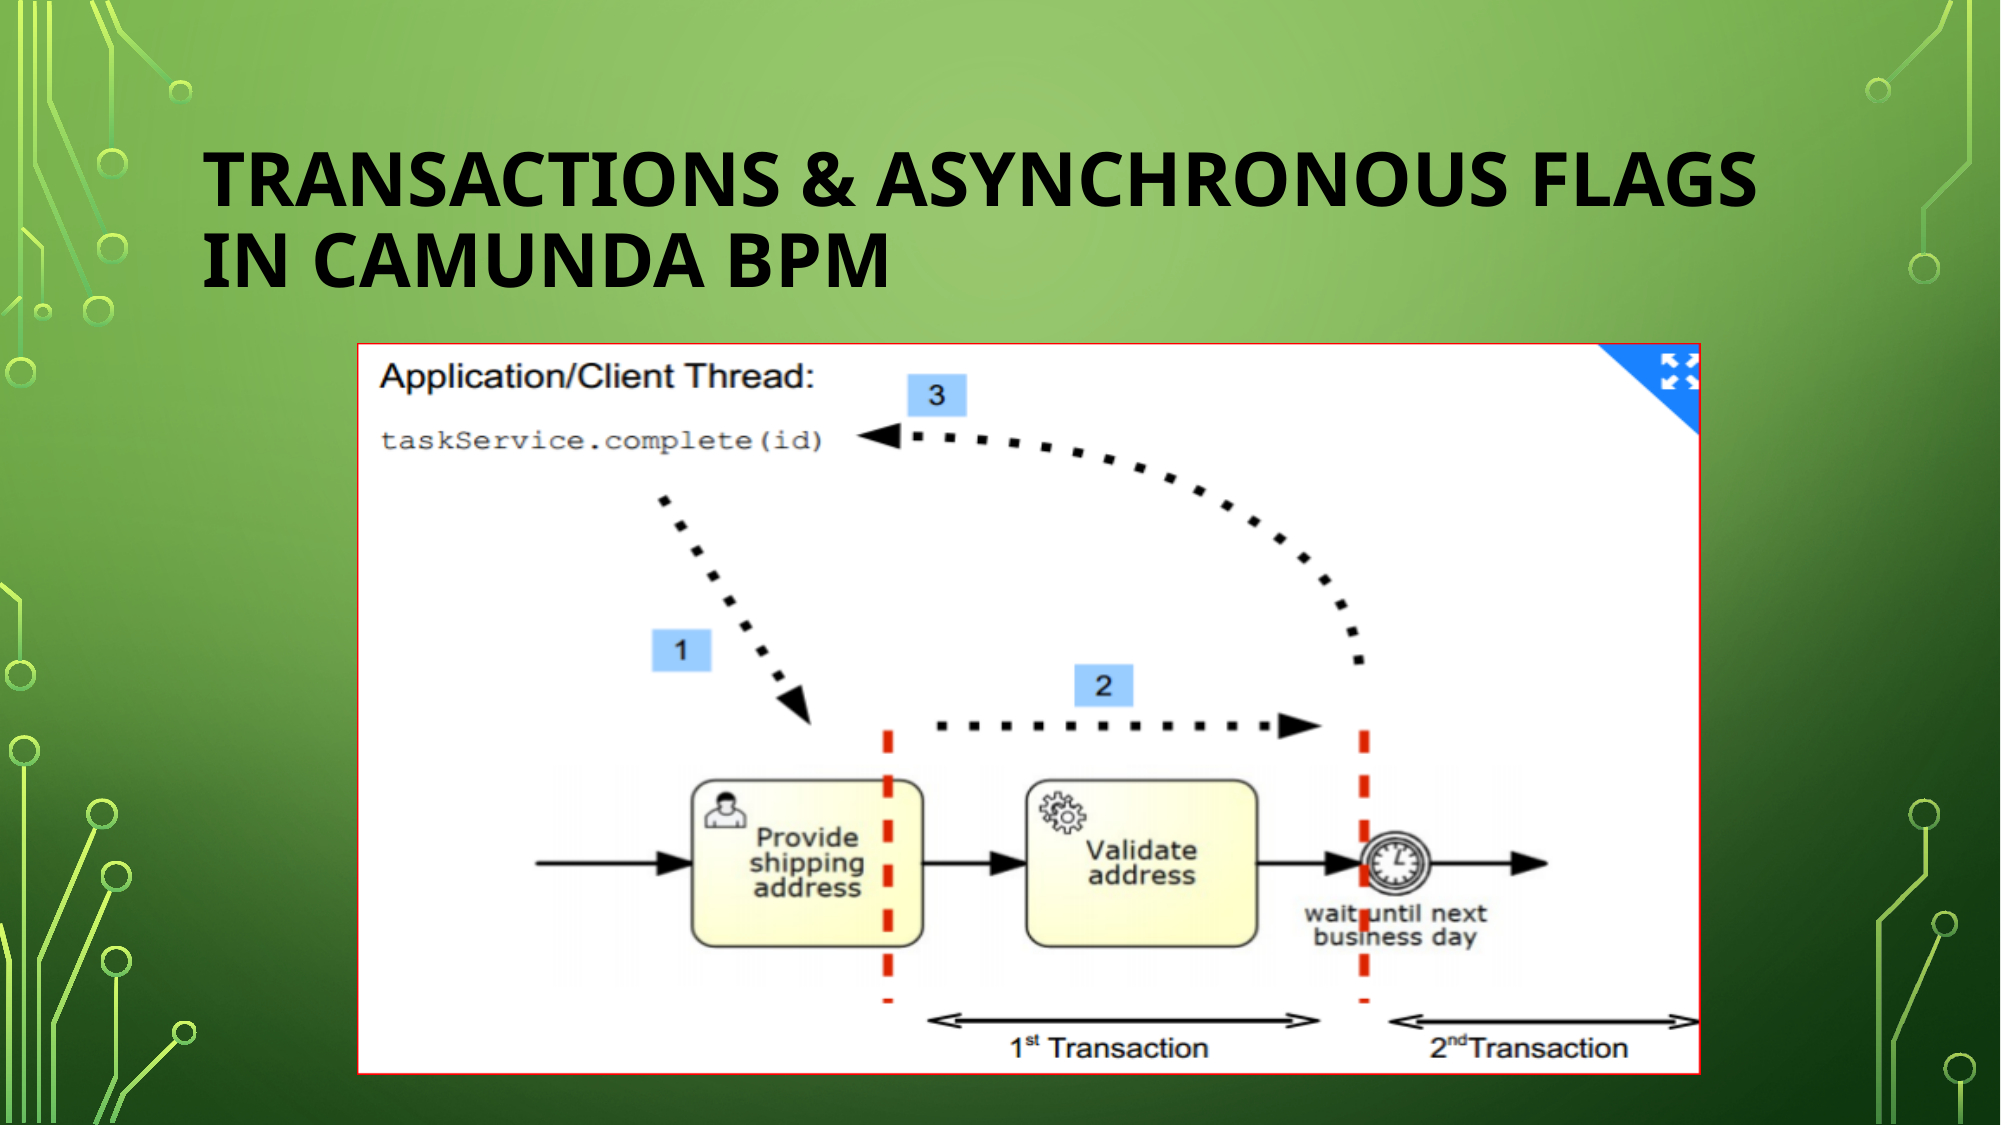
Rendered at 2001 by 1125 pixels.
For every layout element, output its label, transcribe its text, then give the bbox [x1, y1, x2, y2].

title Transactions & Asynchronous Flags in Camunda BPM [187, 101, 1813, 344]
picture [356, 343, 1702, 1075]
